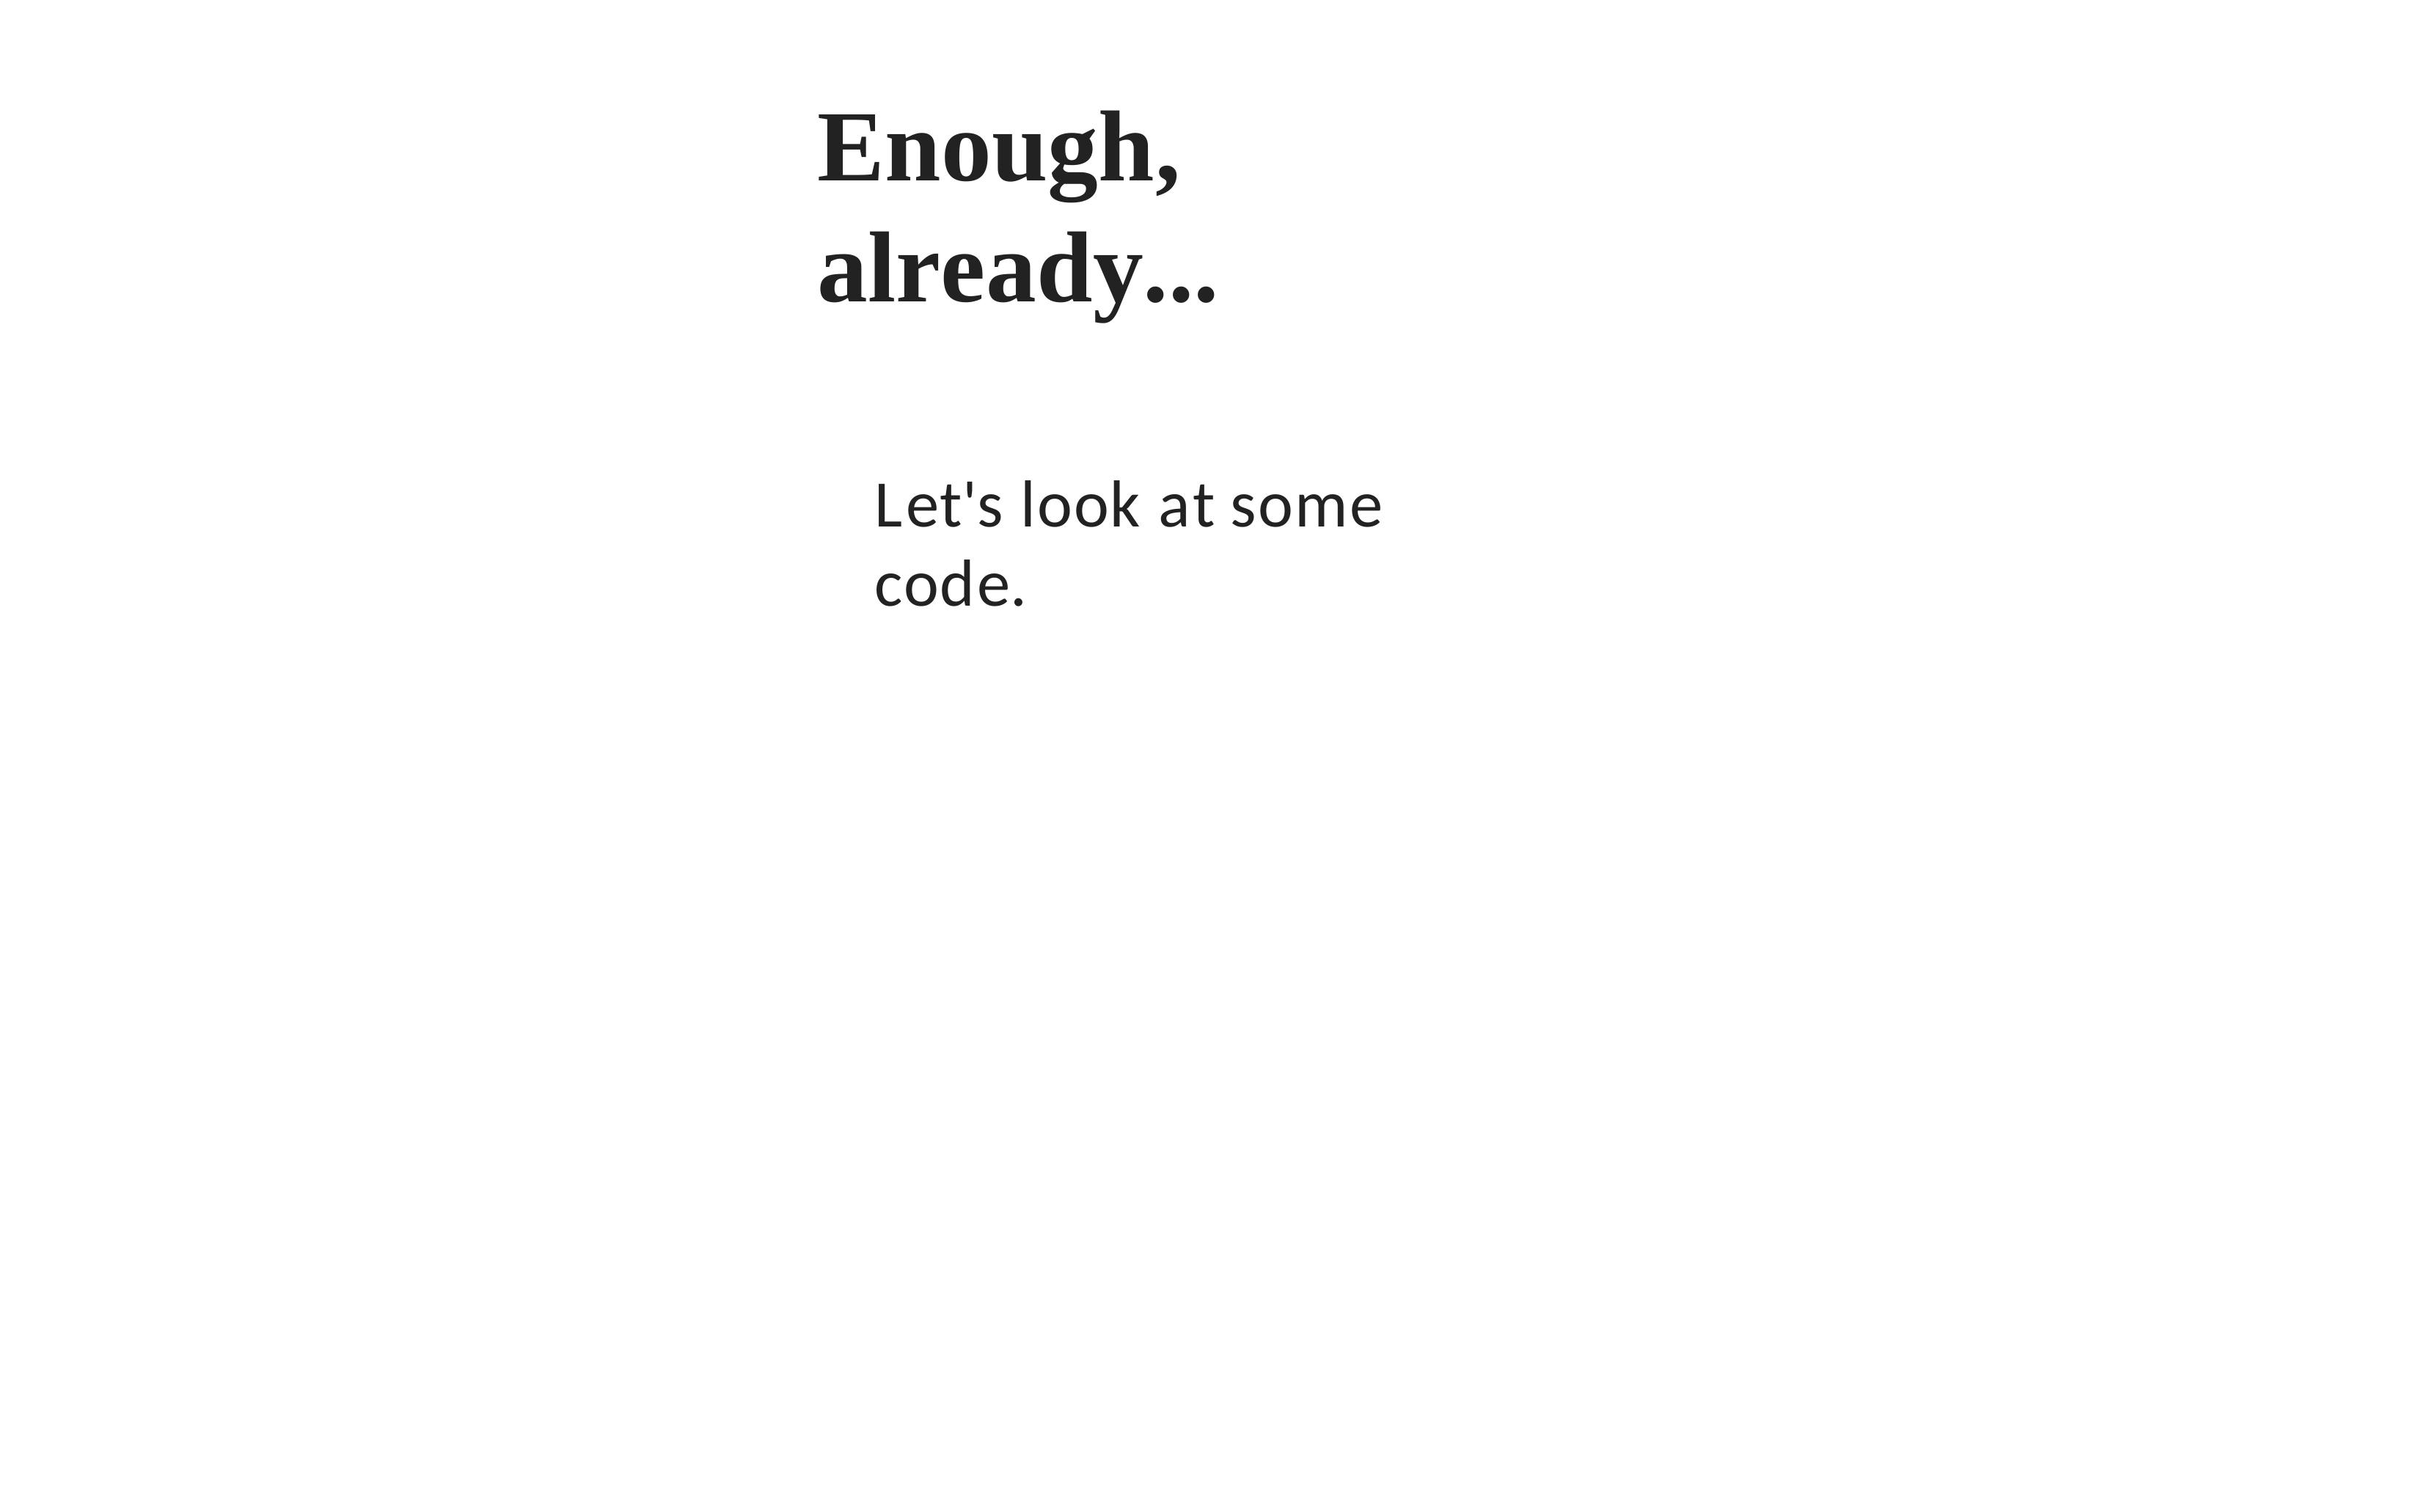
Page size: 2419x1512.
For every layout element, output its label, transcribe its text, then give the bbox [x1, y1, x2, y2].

text_box Let's look at some code. [873, 460, 1546, 620]
text_box Enough, already... [816, 80, 1603, 323]
